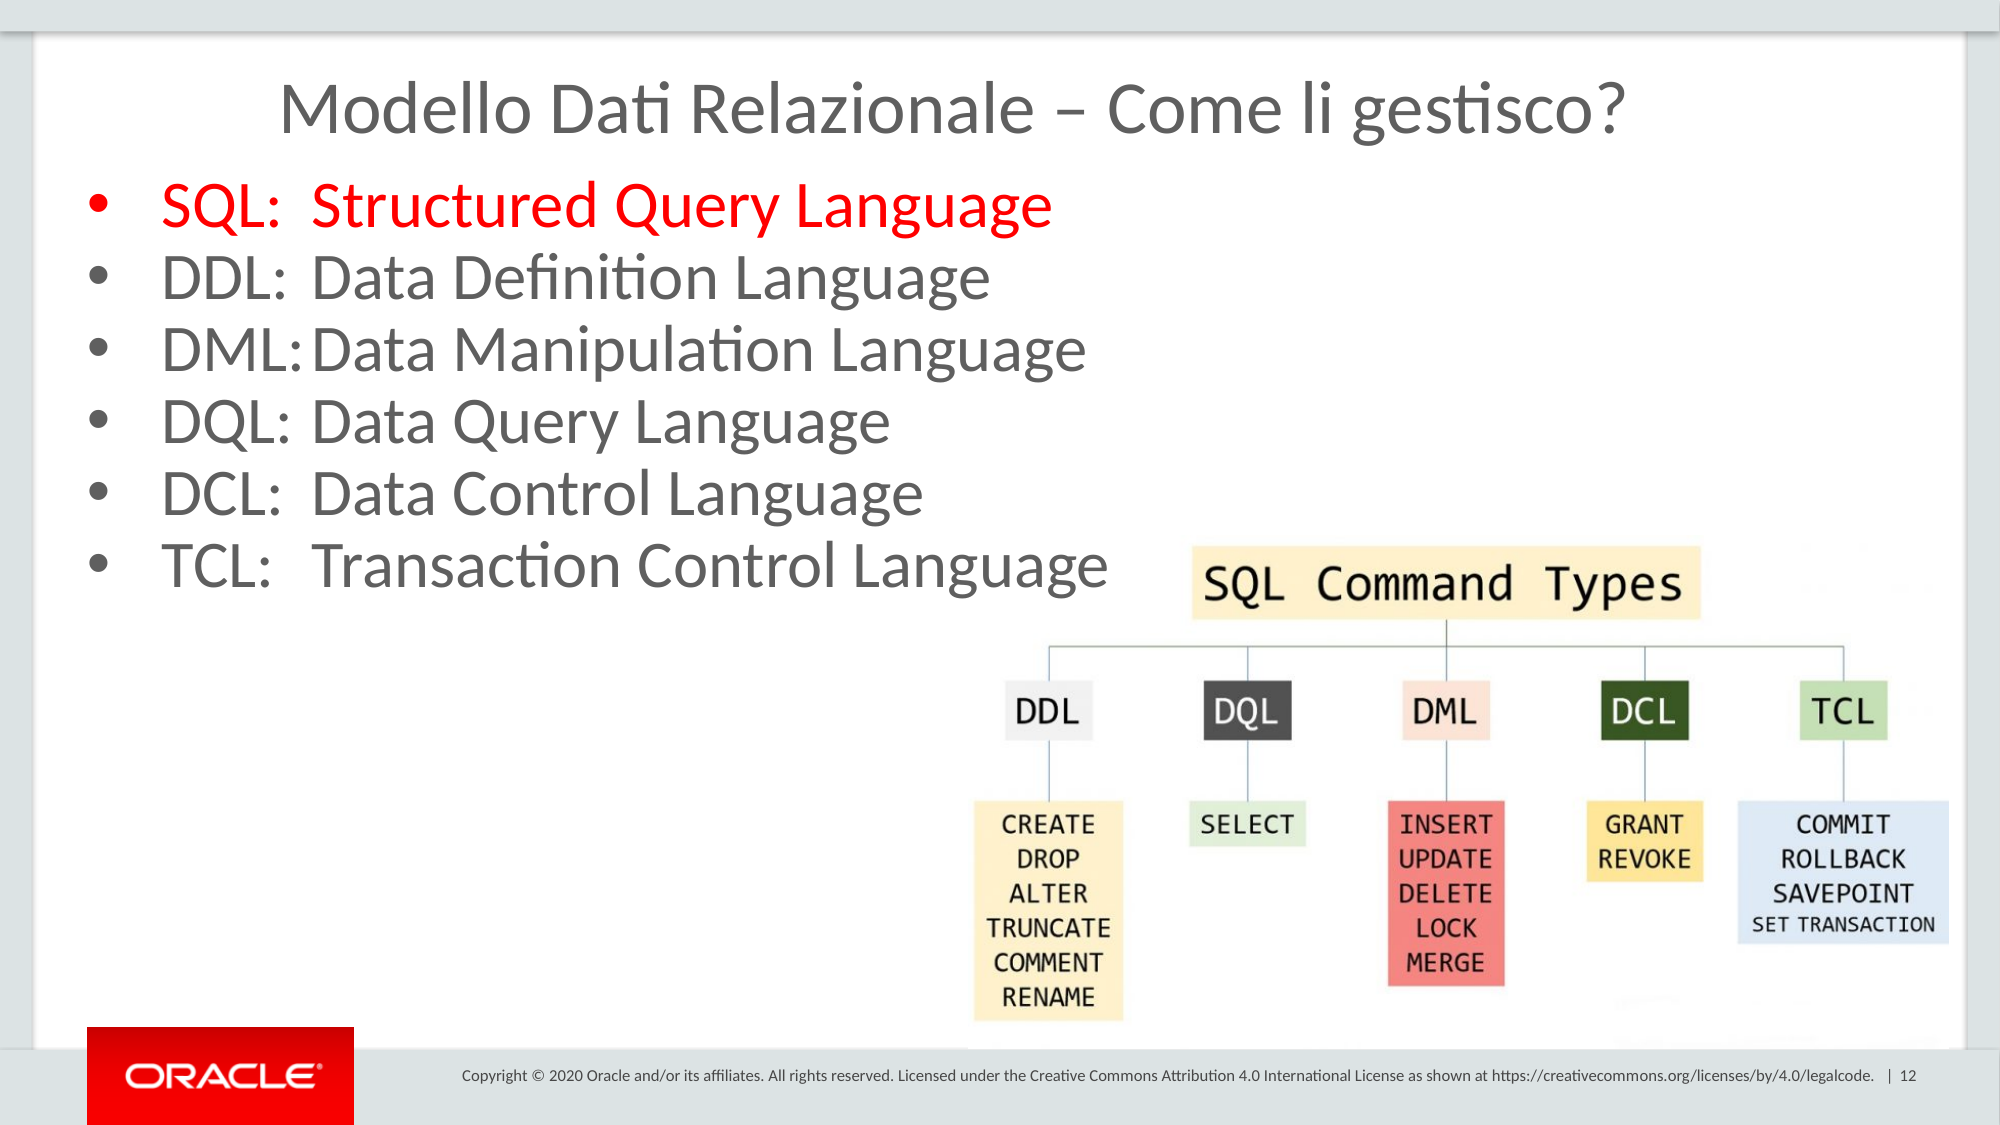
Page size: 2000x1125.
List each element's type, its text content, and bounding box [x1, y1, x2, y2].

title Modello Dati Relazionale – Come li gestisco? [278, 47, 1888, 149]
picture [968, 535, 1949, 1049]
picture [87, 1027, 354, 1125]
text_box SQL: Structured Query Language DDL: Data Definition Language DML: Data Manipulation Language DQL: Data Query Language DCL: Data Control Language TCL: Transaction Control Language [86, 170, 1524, 449]
